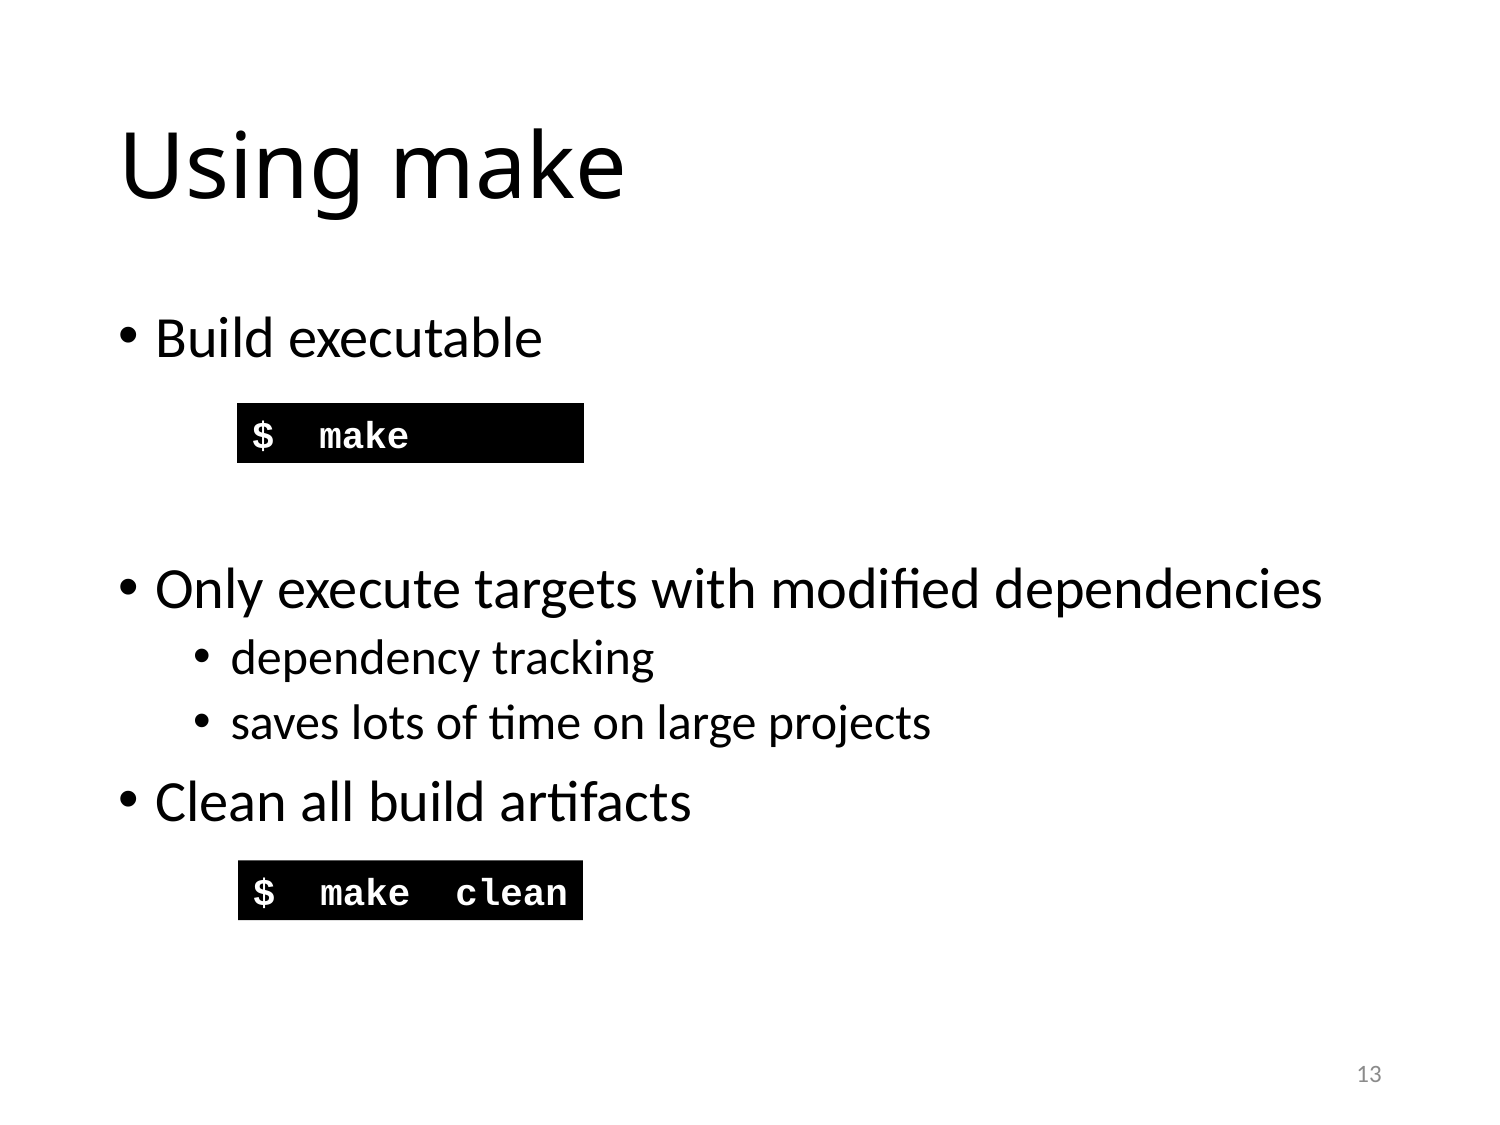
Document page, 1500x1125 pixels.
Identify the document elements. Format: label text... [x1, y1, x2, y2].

text_box $ make clean [238, 860, 583, 921]
slide_number 13 [1059, 1042, 1397, 1103]
text_box $ make [237, 403, 584, 463]
list Build executable Only execute targets with modified dependencies dependency tracking saves lots of time on large projects Clean all build artifacts [103, 299, 1397, 1014]
title Using make [103, 59, 1397, 278]
